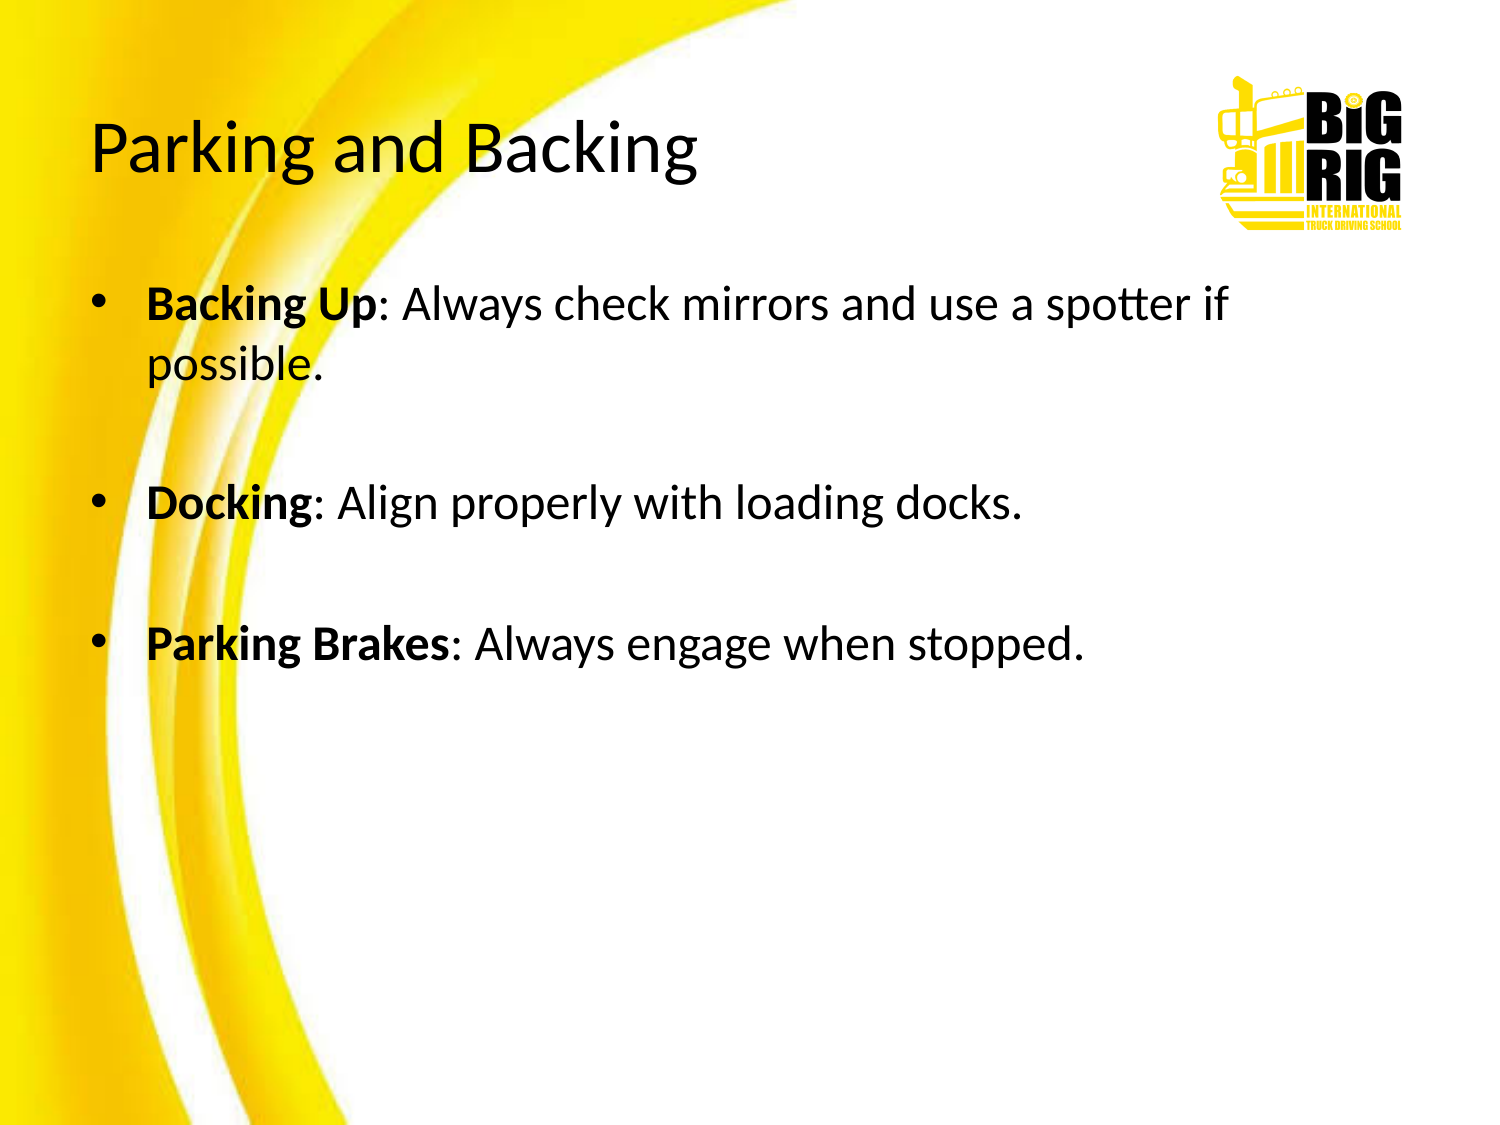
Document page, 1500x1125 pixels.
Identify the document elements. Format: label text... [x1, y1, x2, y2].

list Backing Up: Always check mirrors and use a spotter if possible. Docking: Align properly with loading docks. Parking Brakes: Always engage when stopped. [75, 262, 1425, 1005]
title Parking and Backing [75, 45, 1197, 240]
picture [0, 0, 1500, 1125]
